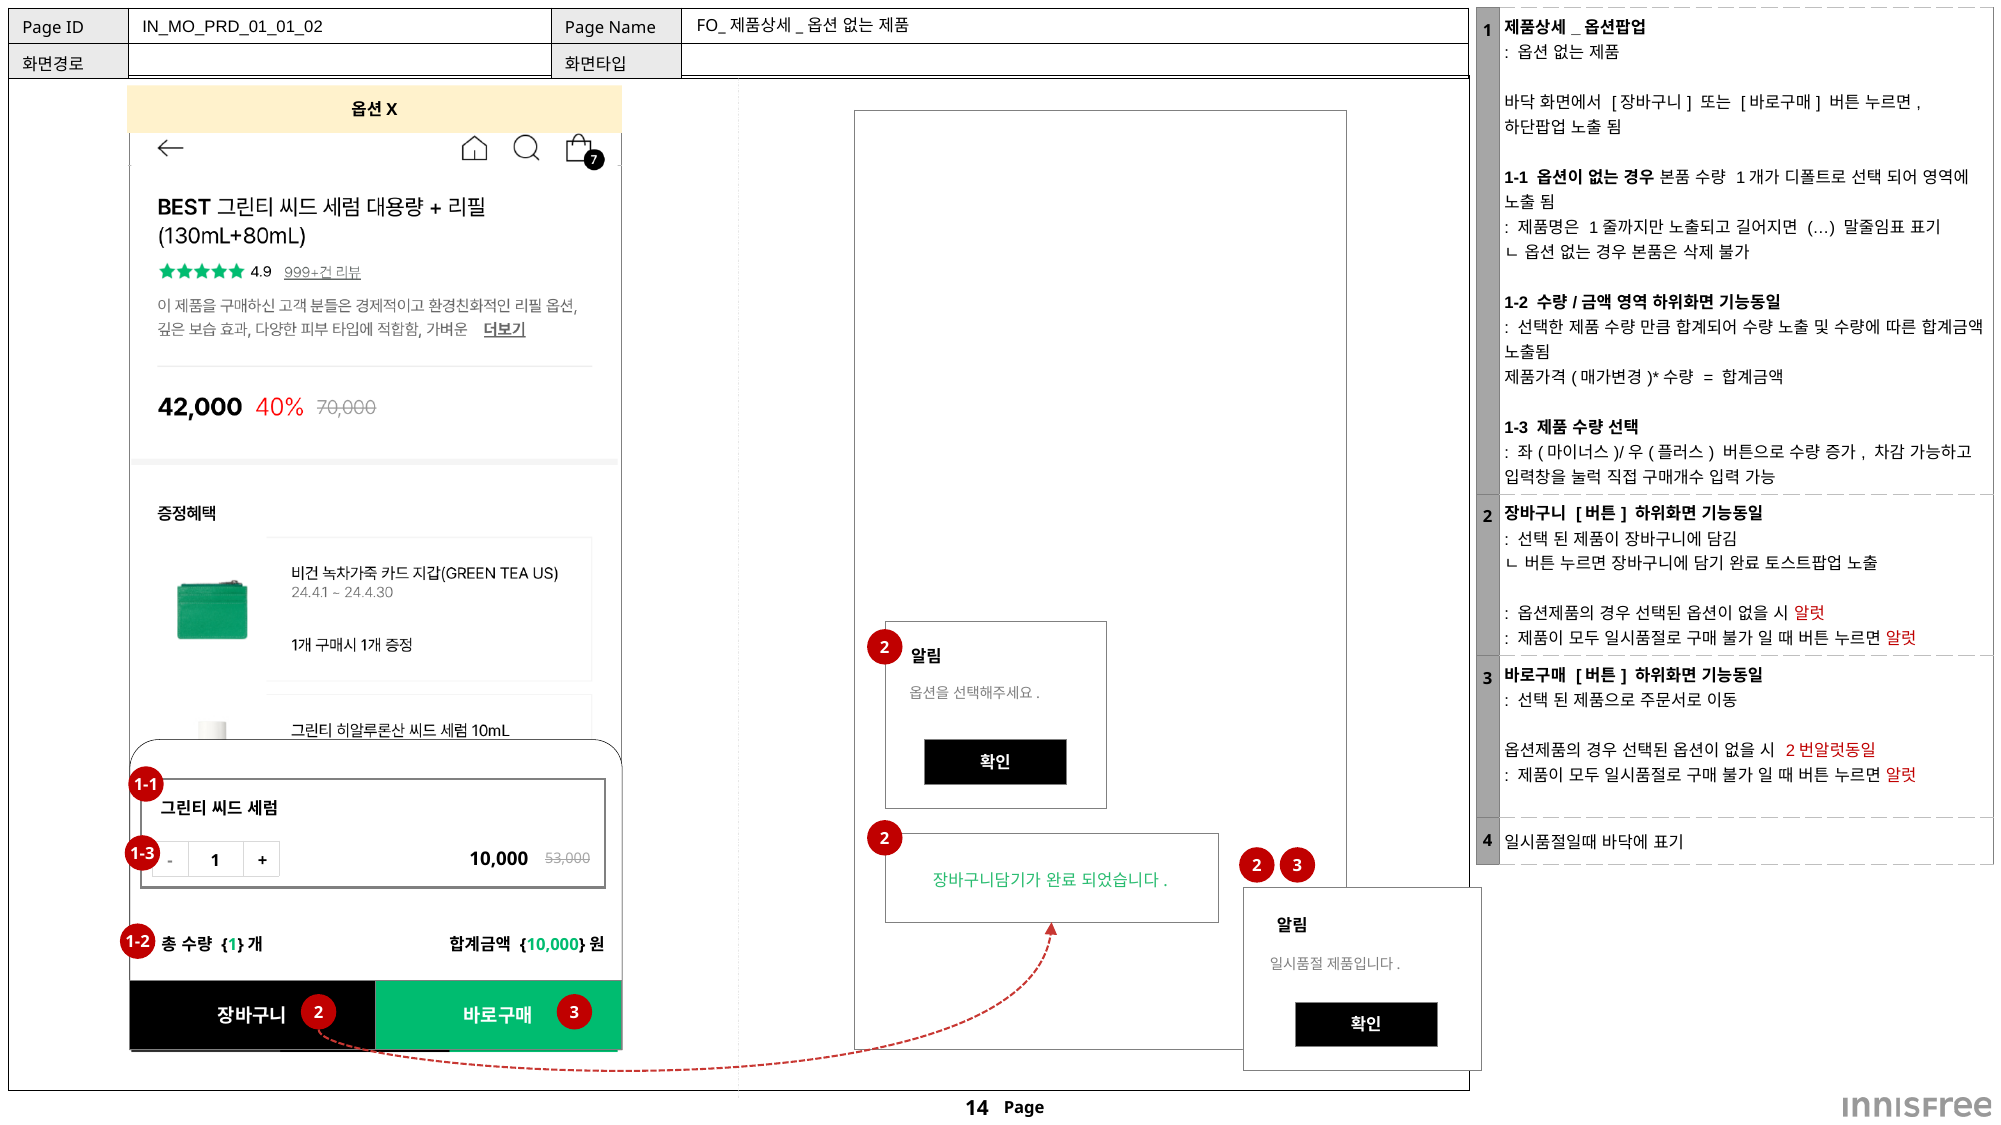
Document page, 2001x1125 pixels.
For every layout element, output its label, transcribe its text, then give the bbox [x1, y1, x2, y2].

text_box 1-3 [124, 839, 131, 867]
table_cell 장바구니 [버튼] 하위화면 기능동일 : 선택 된 제품이 장바구니에 담김 ㄴ 버튼 누르면 장바구니에 담기 완료 토스트팝업 노출 : 옵션제품의 경우 선택된 옵션이 없을 시 알럿 : 제품이 모두 일시품절로 구매 불가 일 때 버튼 누르면 알럿 [1500, 494, 1993, 656]
picture [131, 112, 618, 980]
subtitle IN_MO_PRD_01_01_02 [127, 8, 552, 44]
table_cell 3 [1477, 656, 1499, 817]
text_box 2 [867, 820, 903, 856]
text_box 옵션X [126, 84, 623, 134]
picture [1843, 1097, 1992, 1117]
text_box 2 [1239, 847, 1275, 883]
text_box [1242, 886, 1482, 1071]
text_box 장바구니담기가 완료 되었습니다. [918, 862, 1183, 898]
text_box 2 [867, 629, 901, 665]
text_box 옵션을 선택해주세요. [894, 677, 1254, 710]
text_box [618, 751, 624, 1051]
picture [131, 1050, 618, 1054]
text_box 일시품절 제품입니다. [1255, 948, 1505, 981]
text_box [129, 980, 622, 1050]
table_header 제품상세_옵션팝업 : 옵션 없는 제품 바닥 화면에서 [장바구니] 또는 [바로구매] 버튼 누르면, 하단팝업 노출 됨 1-1 옵션이 없는 경우 본품 수량 1개가 디폴트로 선택 되어 영역에 노출 됨 : 제품명은 1줄까지만 노출되고 길어지면 (…) 말줄임표 표기 ㄴ 옵션 없는 경우 본품은 삭제 불가 1-2 수량/금액 영역 하위화면 기능동일 : 선택한 제품 수량 만큼 합계되어 수량 노출 및 수량에 따른 합계금액 노출됨 제품가격(매가변경)*수량 = 합계금액 1-3 제품 수량 선택 : 좌(마이너스)/우(플러스) 버튼으로 수량 증가, 차감 가능하고 입력창을 눌럭 직접 구매개수 입력 가능 [1500, 7, 1993, 494]
text_box 알림 [896, 638, 958, 673]
text_box 1-2 [119, 924, 131, 958]
table_cell 4 [1477, 818, 1499, 864]
table_cell 2 [1477, 495, 1499, 655]
title FO_제품상세_옵션 없는 제품 [681, 8, 1467, 44]
text_box 확인 [924, 739, 1067, 785]
text_box [884, 832, 1219, 923]
table_cell 일시품절일때 바닥에 표기 [1500, 817, 1993, 865]
text_box [884, 621, 1107, 809]
text_box 알림 [1262, 906, 1323, 942]
table_header 1 [1477, 8, 1499, 494]
text_box 3 [1279, 847, 1316, 883]
table_cell 바로구매 [버튼] 하위화면 기능동일 : 선택 된 제품으로 주문서로 이동 옵션제품의 경우 선택된 옵션이 없을 시 2번알럿동일 : 제품이 모두 일시품절로 구매 불가 일 때 버튼 누르면 알럿 [1500, 656, 1993, 817]
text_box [631, 609, 739, 1125]
text_box 확인 [1294, 1001, 1438, 1047]
